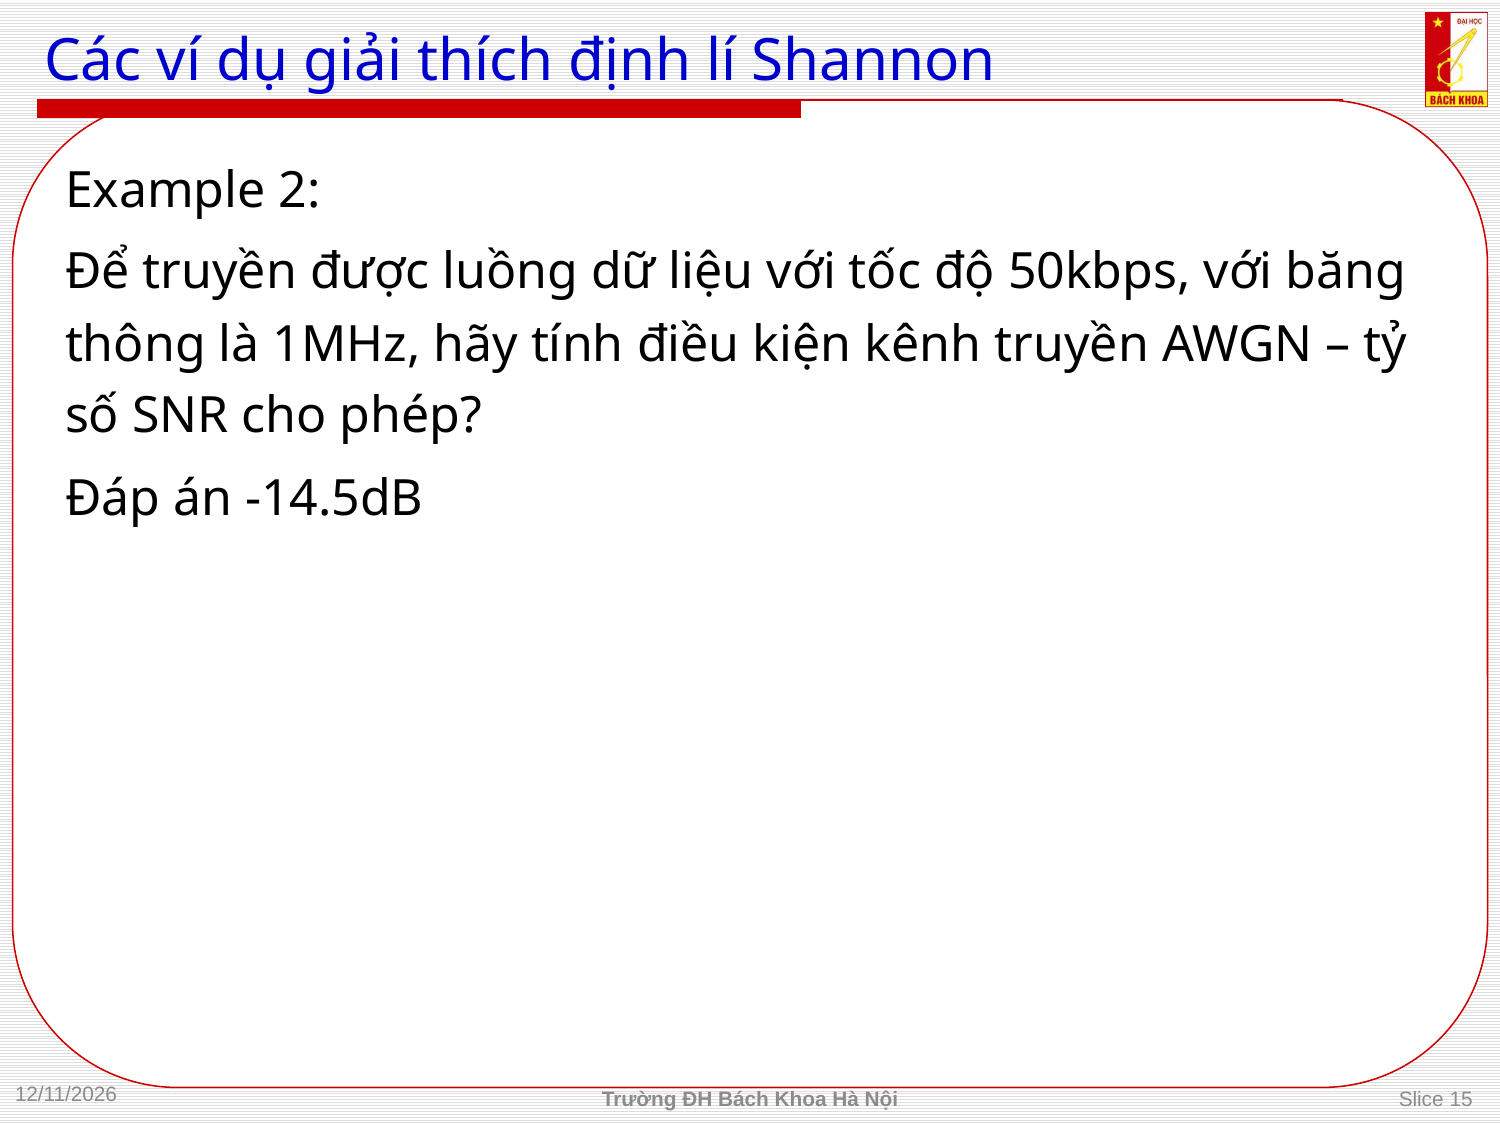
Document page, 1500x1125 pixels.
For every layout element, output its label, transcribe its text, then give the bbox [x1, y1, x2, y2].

title Các ví dụ giải thích định lí Shannon [28, 12, 1376, 101]
footer Trường ĐH Bách Khoa Hà Nội [512, 1074, 988, 1125]
picture [1425, 12, 1488, 107]
list Example 2: Để truyền được luồng dữ liệu với tốc độ 50kbps, với băng thông là 1MHz, hãy tính điều kiện kênh truyền AWGN – tỷ số SNR cho phép? Đáp án -14.5dB [49, 137, 1463, 1088]
slide_number Slice 15 [1374, 1074, 1488, 1125]
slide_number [0, 1065, 350, 1125]
